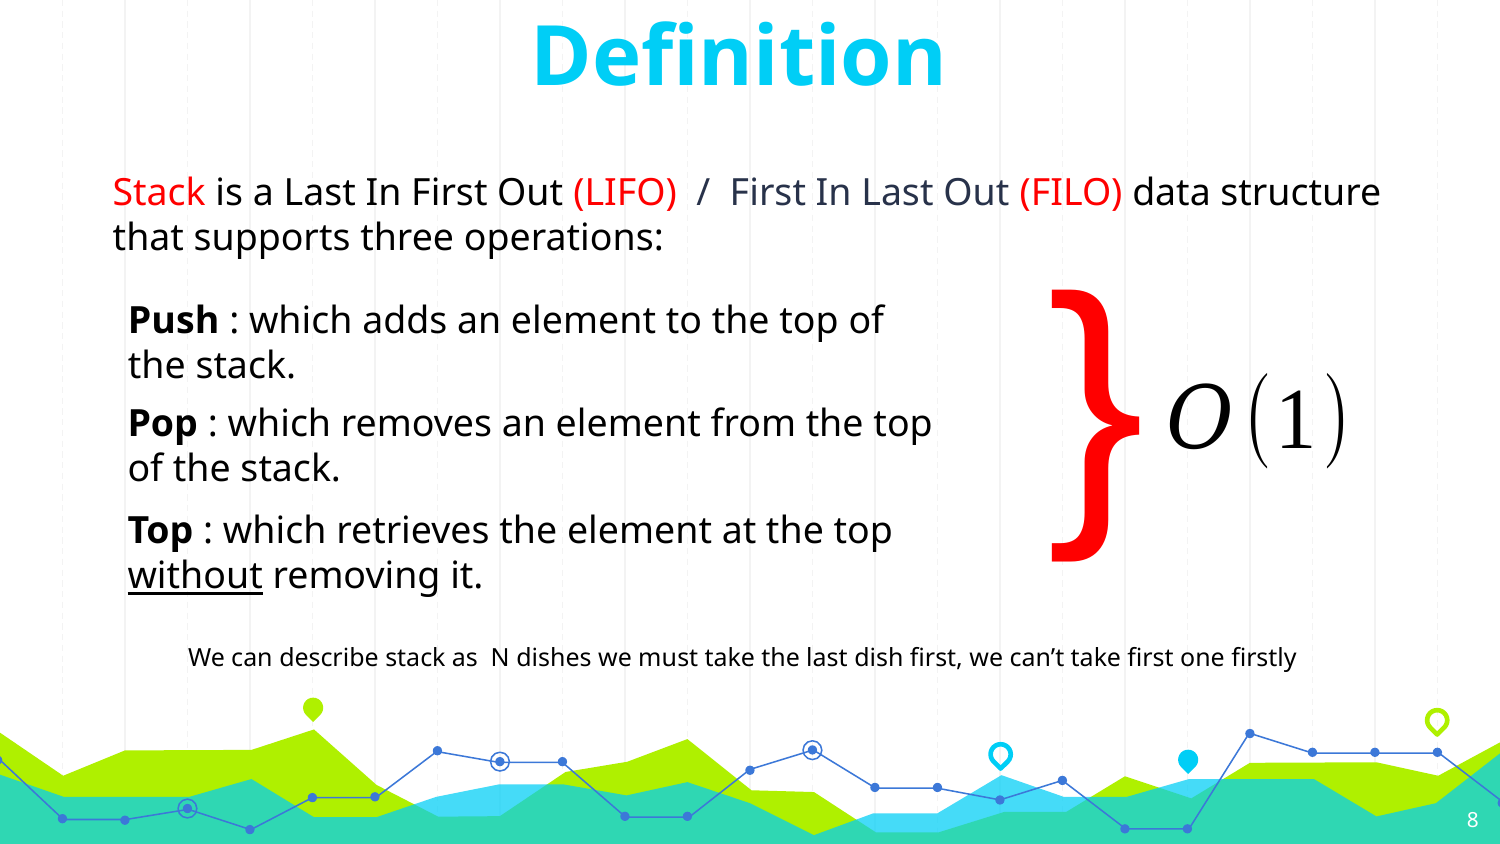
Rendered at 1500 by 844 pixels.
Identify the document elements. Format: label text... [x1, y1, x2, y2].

text_box Stack is a Last In First Out (LIFO) / First In Last Out (FILO) data structure that supports three operations: [98, 160, 1449, 266]
text_box Definition [0, 0, 1500, 118]
text_box We can describe stack as N dishes we must take the last dish first, we can’t take first one firstly [89, 633, 1411, 679]
text_box Push : which adds an element to the top of the stack. [113, 288, 962, 394]
text_box } [1032, 202, 1167, 568]
slide_number 8 [1403, 791, 1494, 844]
text_box Pop : which removes an element from the top of the stack. [112, 391, 961, 497]
text_box Top : which retrieves the element at the top without removing it. [112, 499, 1027, 604]
